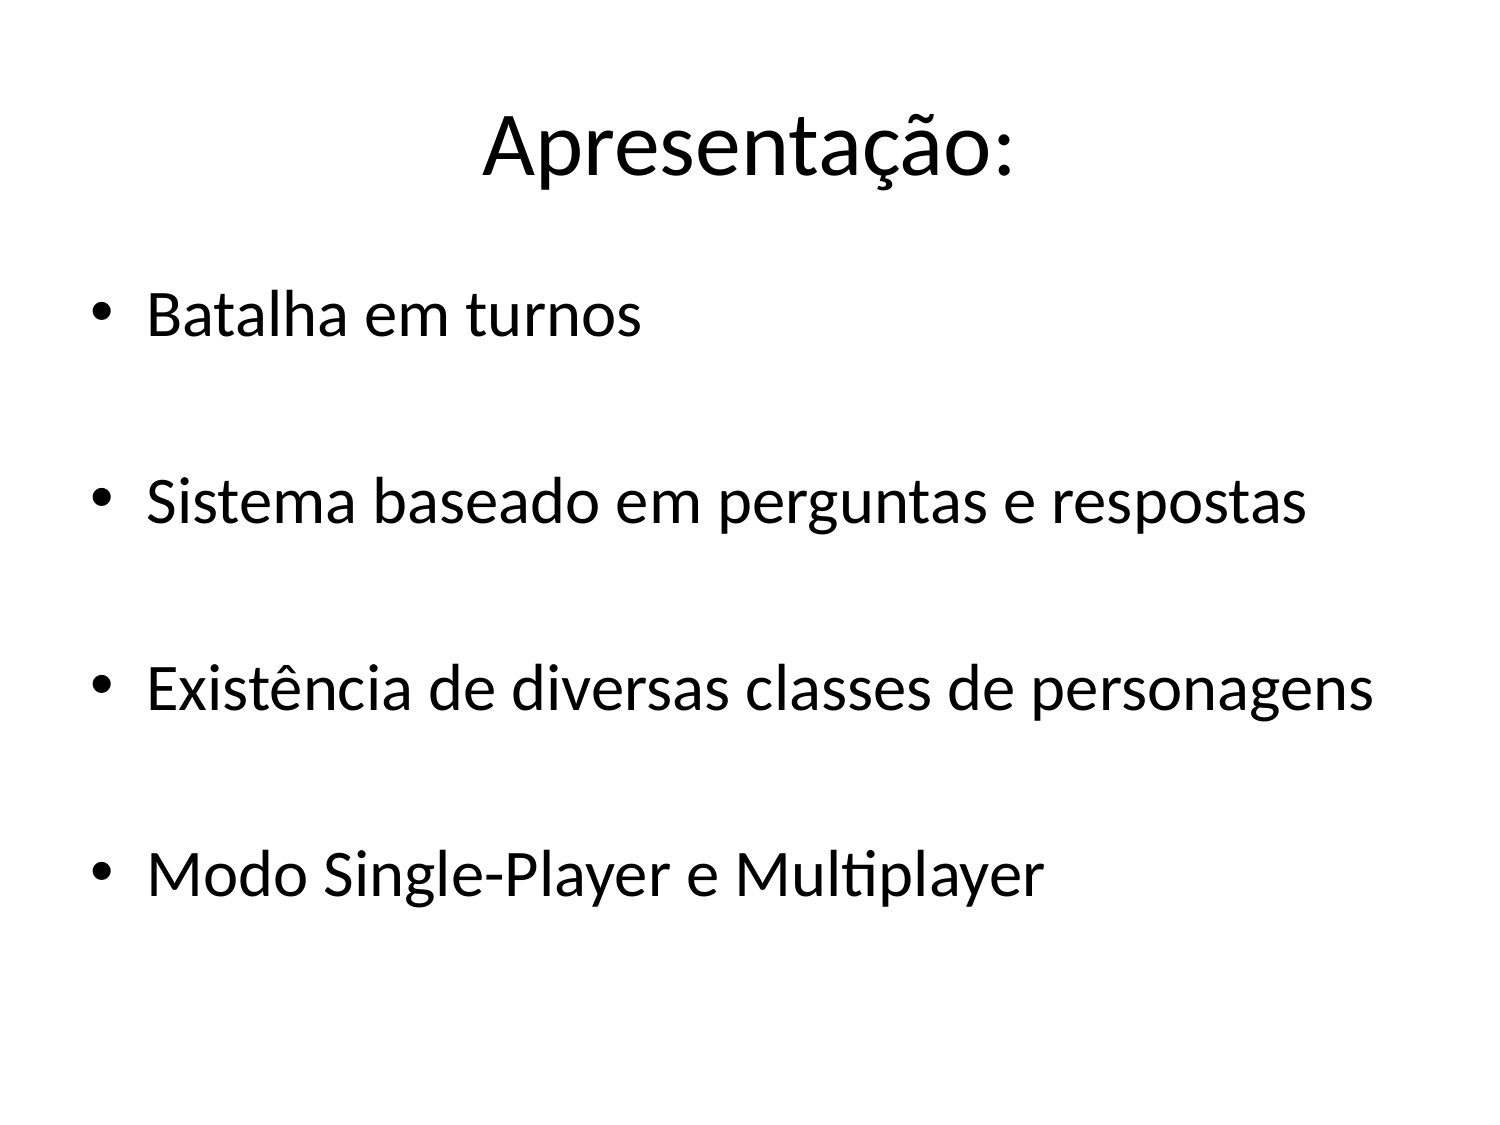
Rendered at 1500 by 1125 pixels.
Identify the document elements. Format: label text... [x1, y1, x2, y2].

list Batalha em turnos Sistema baseado em perguntas e respostas Existência de diversas classes de personagens Modo Single-Player e Multiplayer [75, 262, 1425, 1005]
title Apresentação: [75, 45, 1425, 233]
